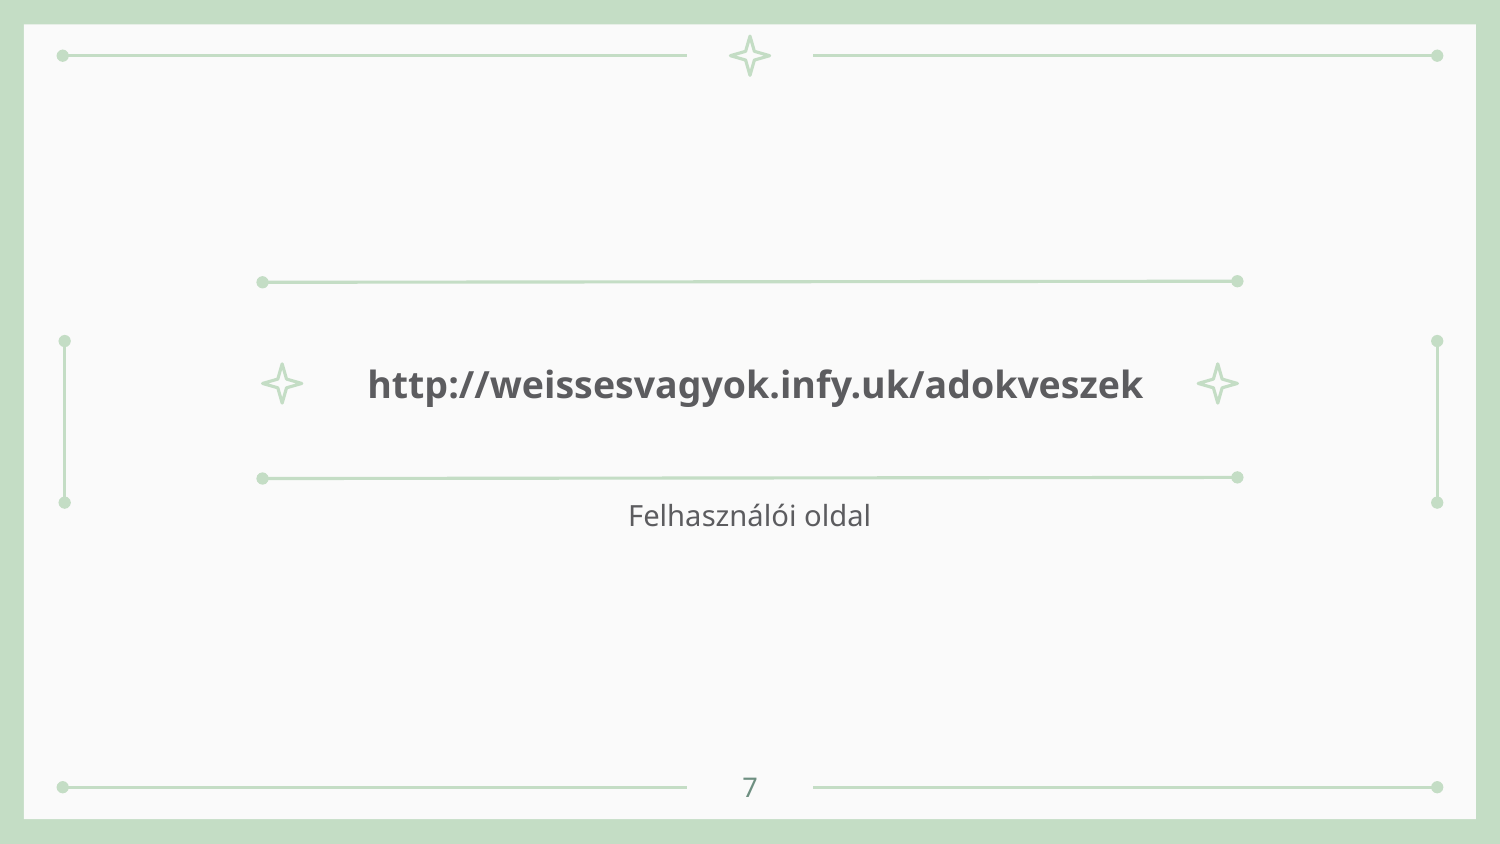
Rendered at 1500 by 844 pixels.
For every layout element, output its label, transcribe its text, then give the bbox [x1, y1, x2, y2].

title http://weissesvagyok.infy.uk/adokveszek [333, 314, 1179, 453]
slide_number 7 [705, 755, 795, 810]
text_box [262, 363, 302, 404]
text_box [1198, 363, 1238, 404]
subtitle Felhasználói oldal [321, 487, 1179, 556]
